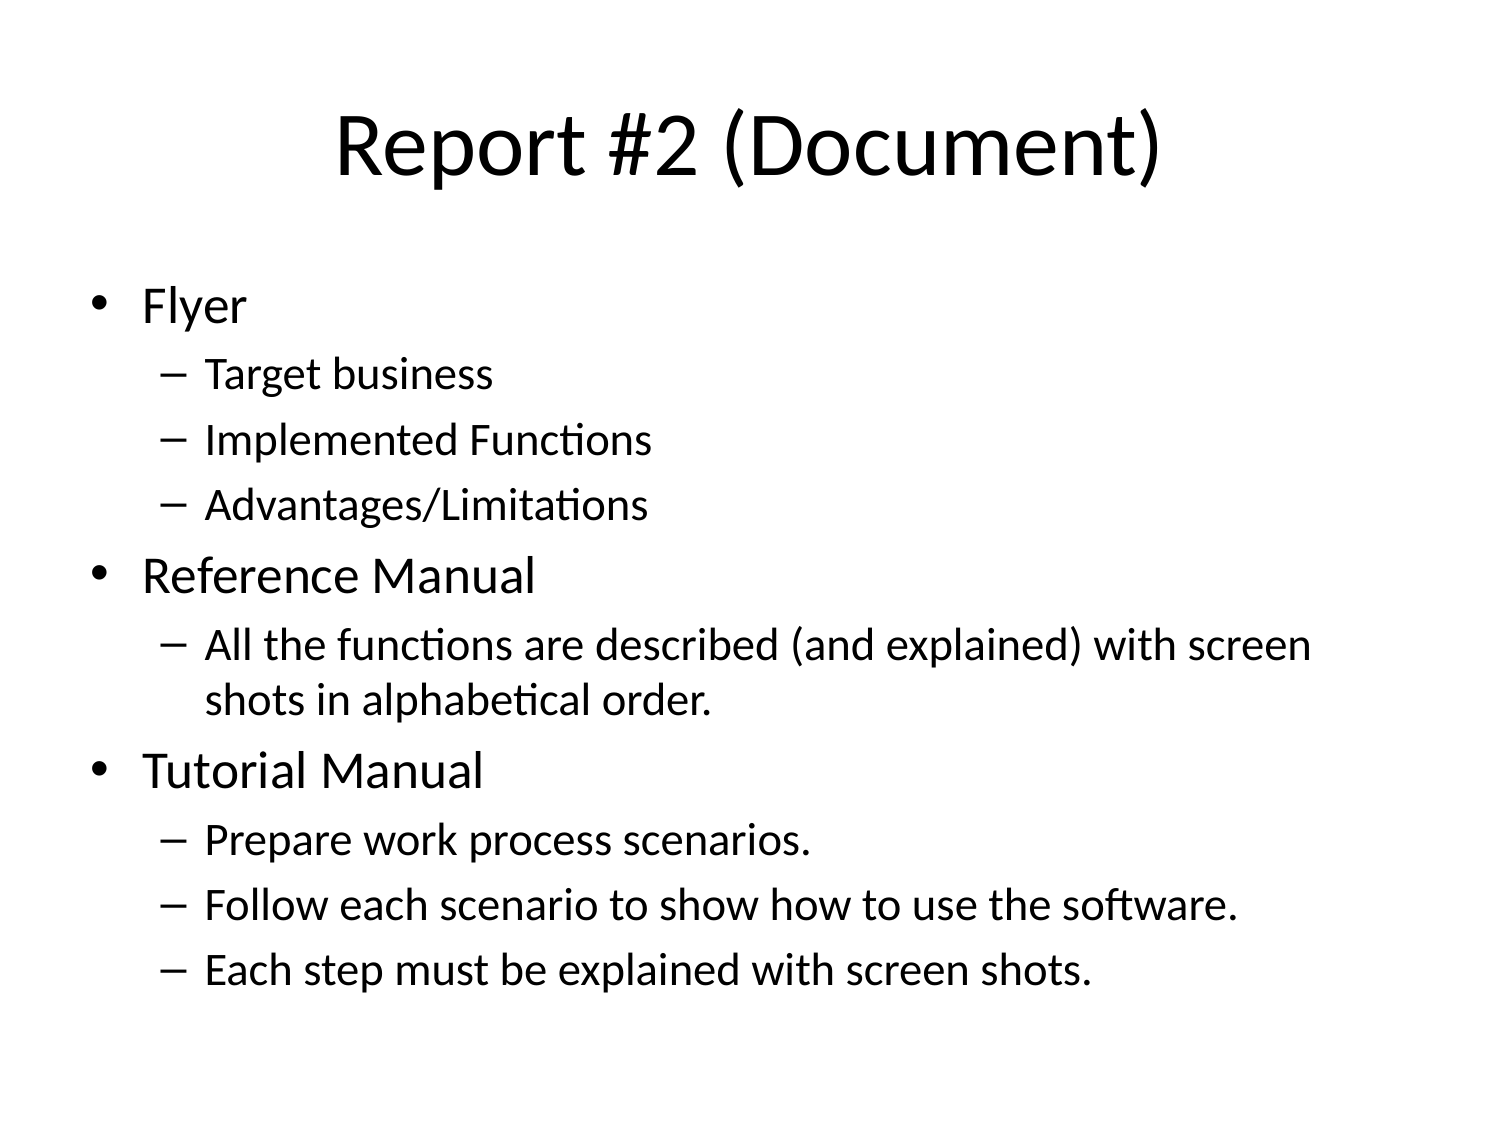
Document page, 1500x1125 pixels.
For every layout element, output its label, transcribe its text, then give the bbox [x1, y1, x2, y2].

list Flyer Target business Implemented Functions Advantages/Limitations Reference Manual All the functions are described (and explained) with screen shots in alphabetical order. Tutorial Manual Prepare work process scenarios. Follow each scenario to show how to use the software. Each step must be explained with screen shots. [75, 262, 1425, 1005]
title Report #2 (Document) [75, 45, 1425, 233]
